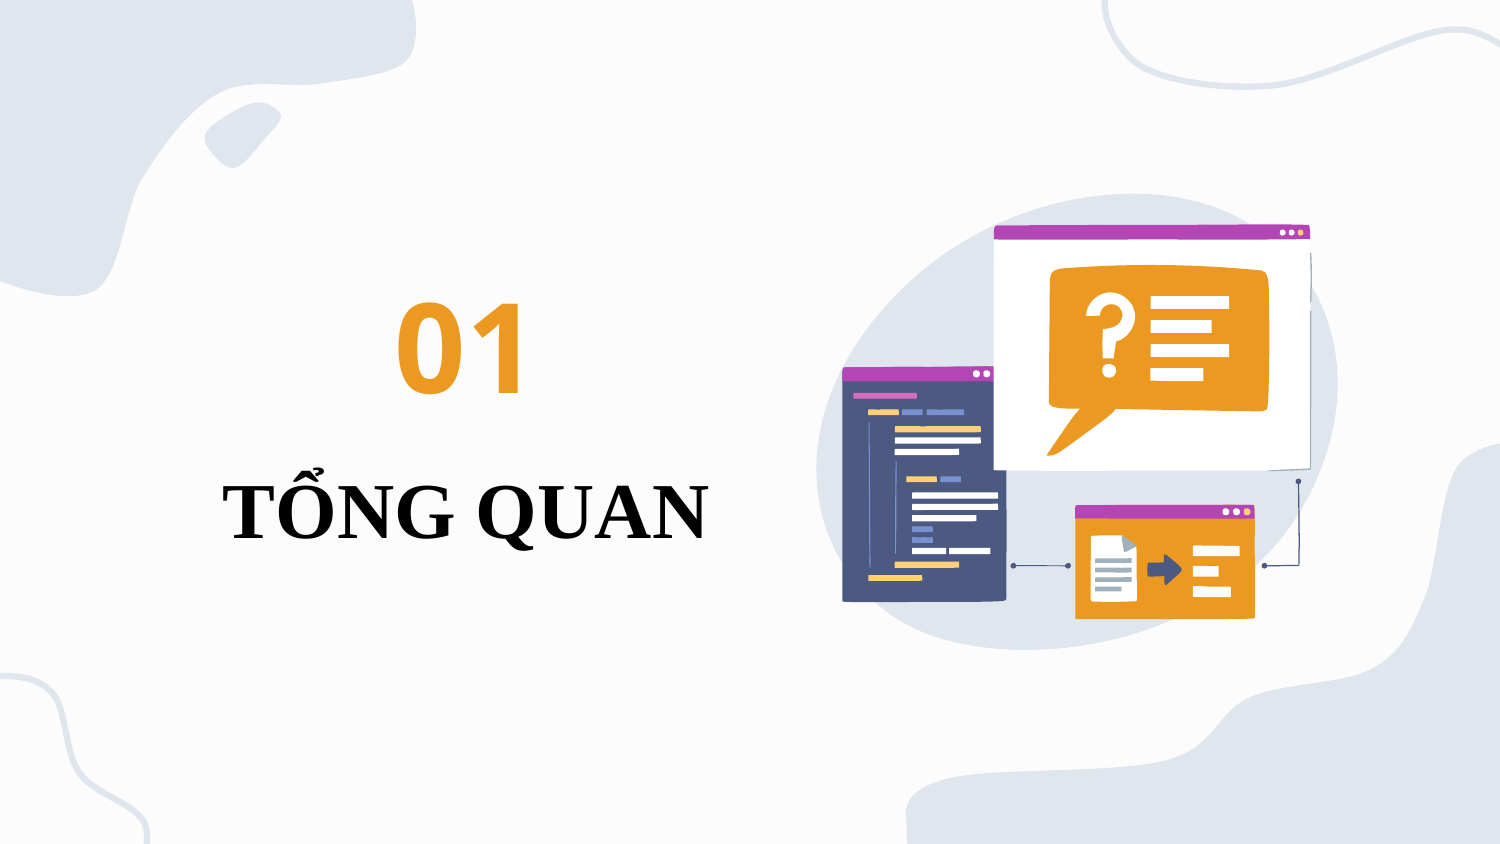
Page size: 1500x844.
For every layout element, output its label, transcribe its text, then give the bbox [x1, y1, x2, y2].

title 01 [333, 269, 599, 418]
title TỔNG QUAN [193, 426, 740, 574]
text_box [757, 193, 1341, 651]
